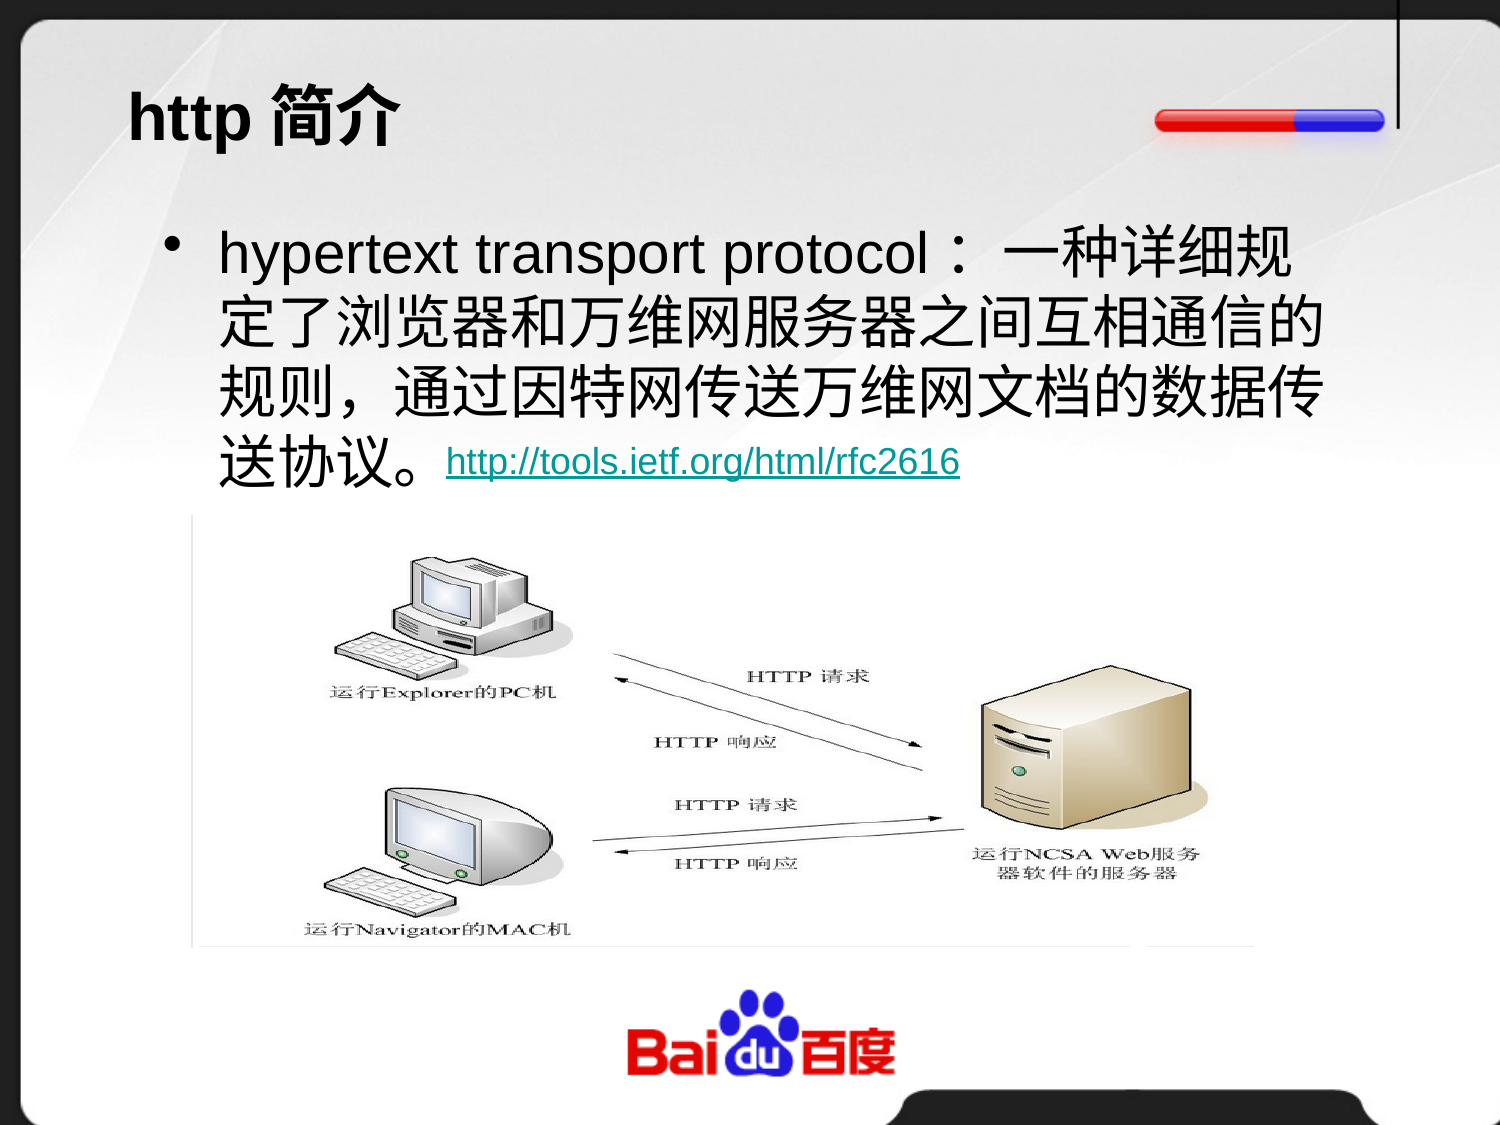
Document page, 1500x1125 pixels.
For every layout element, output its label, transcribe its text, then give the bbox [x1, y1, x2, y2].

title http简介 [112, 54, 1223, 173]
list hypertext transport protocol：一种详细规定了浏览器和万维网服务器之间互相通信的规则，通过因特网传送万维网文档的数据传送协议。 [147, 208, 1365, 957]
text_box http://tools.ietf.org/html/rfc2616 [431, 429, 1081, 490]
picture [0, 0, 1500, 1125]
